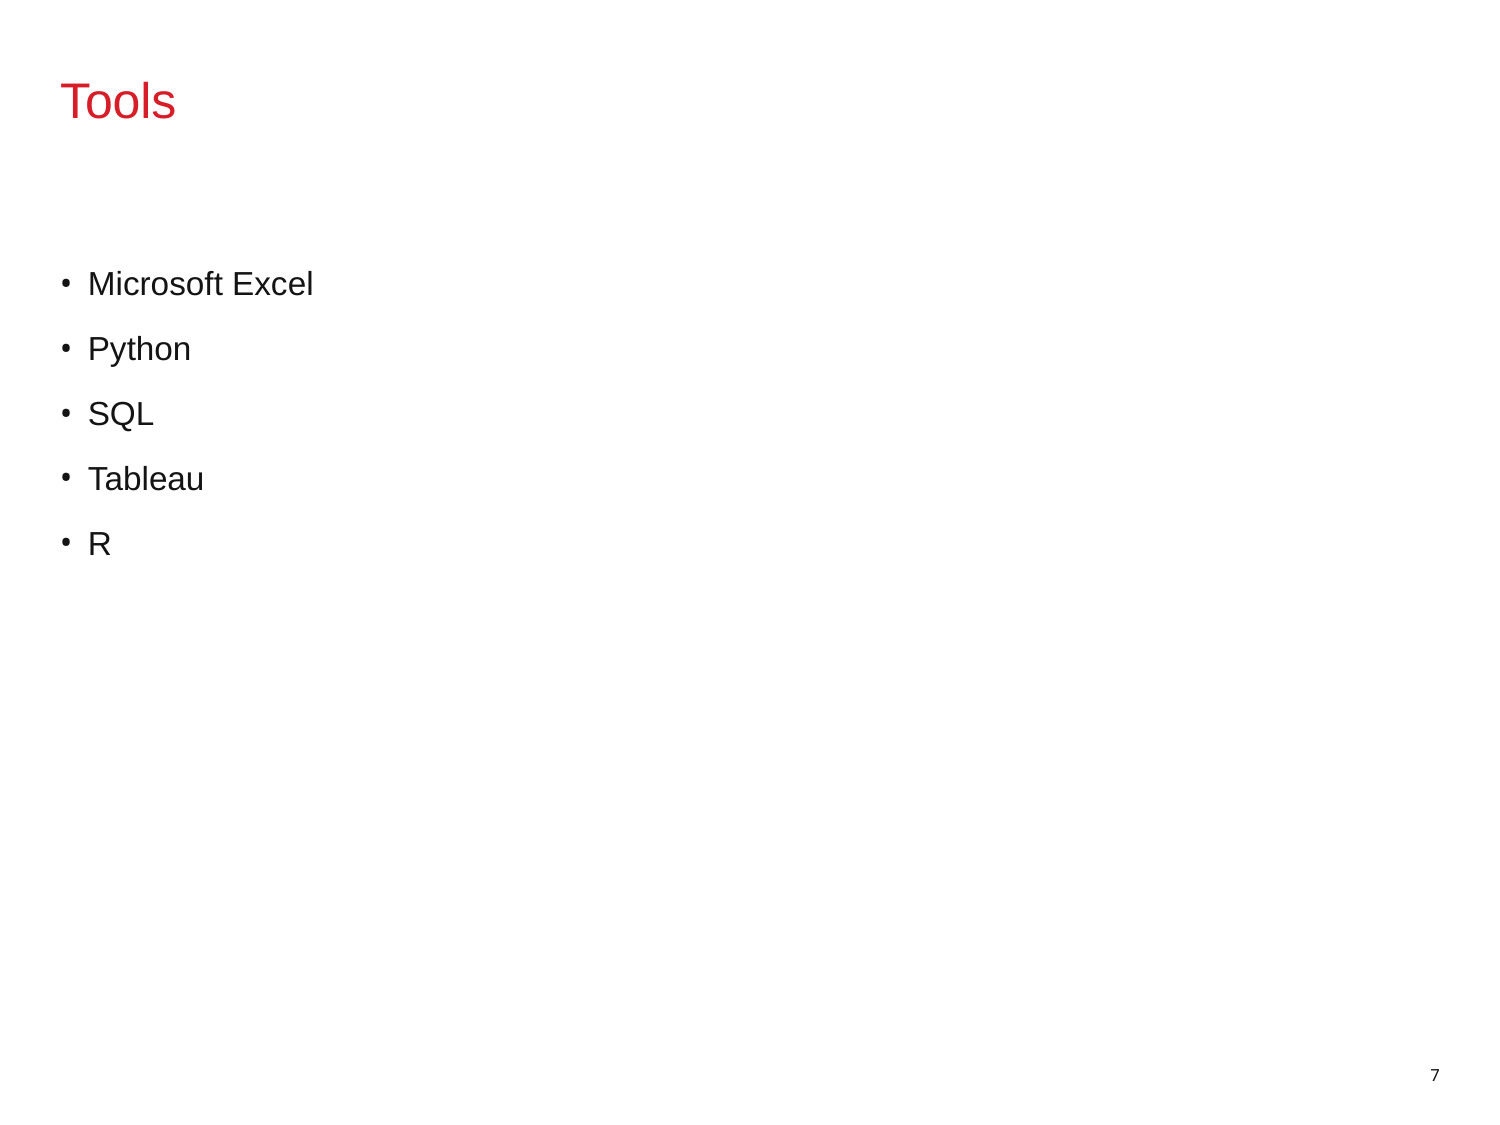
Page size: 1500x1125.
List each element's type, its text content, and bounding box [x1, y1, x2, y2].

title Tools [60, 75, 1440, 240]
list Microsoft Excel Python SQL Tableau R [59, 262, 1440, 1012]
slide_number 7 [1380, 1050, 1440, 1088]
